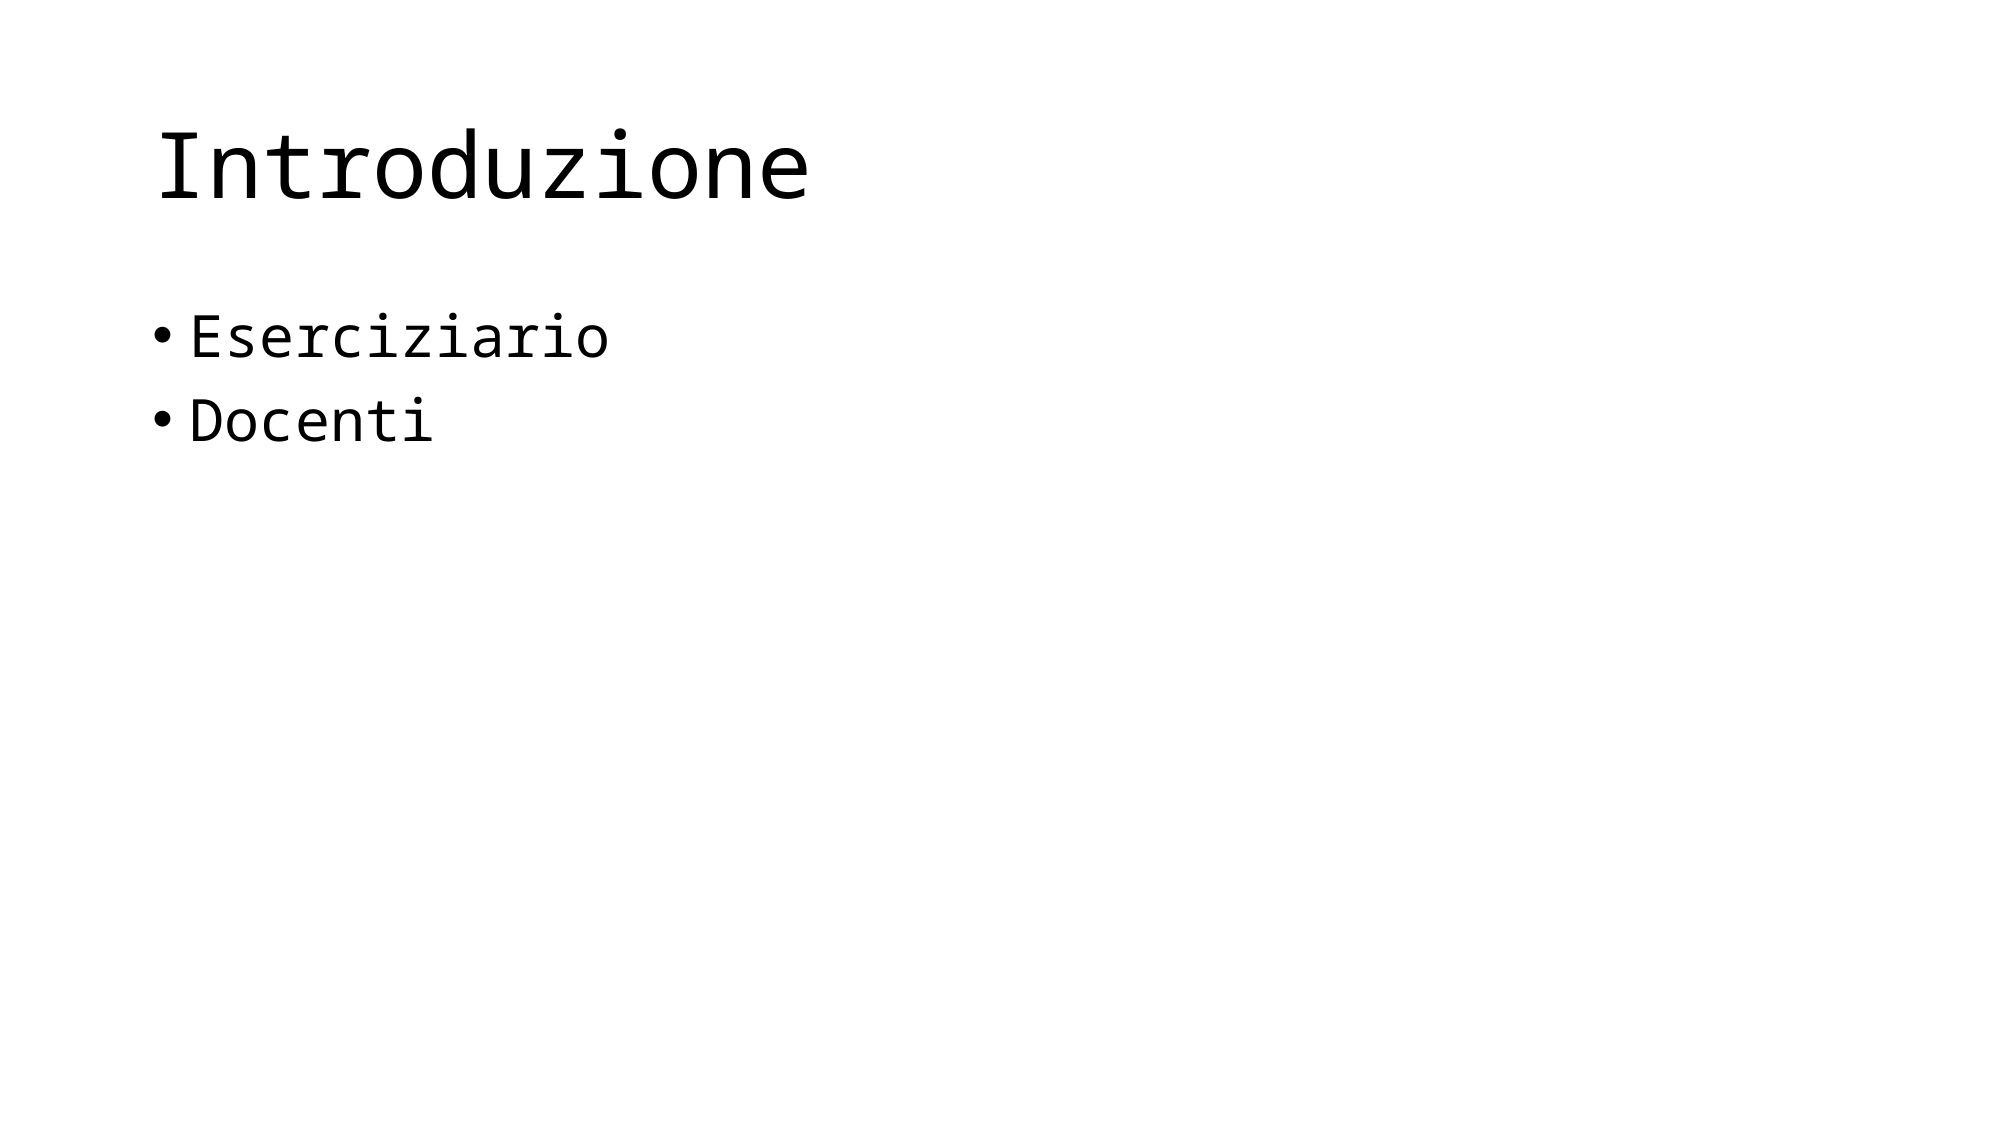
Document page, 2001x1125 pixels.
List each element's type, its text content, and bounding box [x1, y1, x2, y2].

title Introduzione [137, 59, 1863, 278]
list Eserciziario Docenti [137, 299, 1863, 1014]
